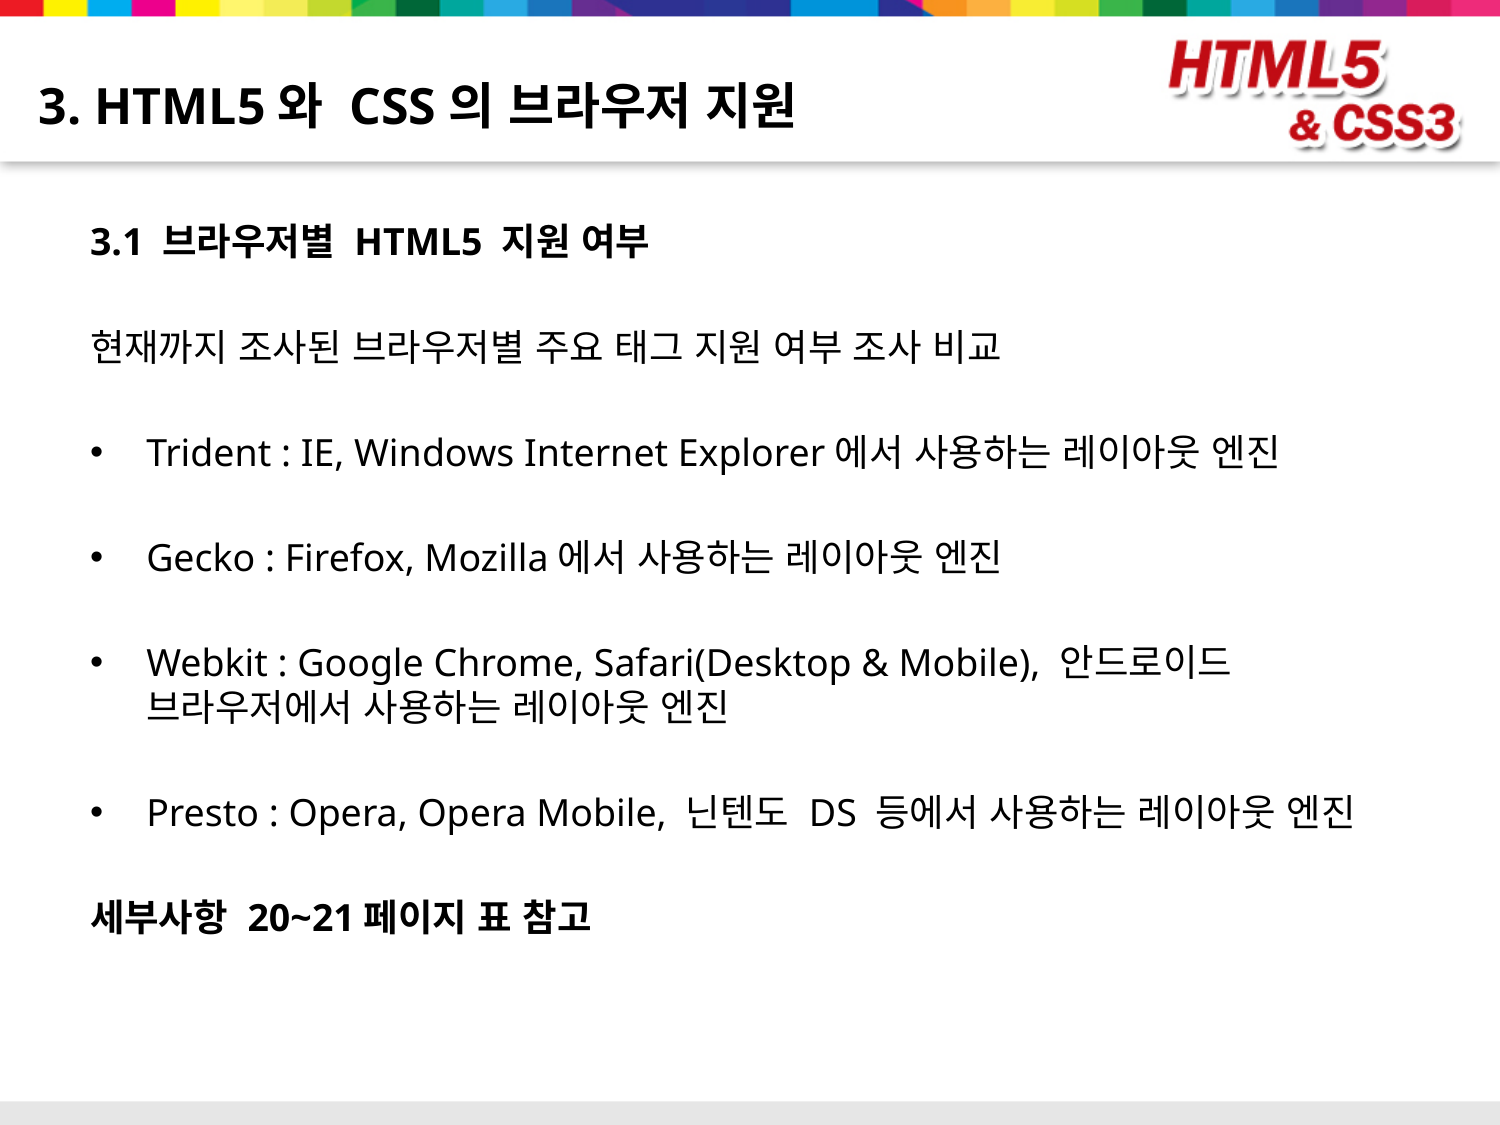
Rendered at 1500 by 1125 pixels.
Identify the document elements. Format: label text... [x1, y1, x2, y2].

title 3. HTML5와 CSS의 브라우저 지원 [23, 45, 1125, 164]
picture [0, 0, 1500, 1125]
list 3.1 브라우저별 HTML5 지원 여부 [75, 210, 1425, 279]
text_box 현재까지 조사된 브라우저별 주요 태그 지원 여부 조사 비교 Trident : IE, Windows Internet Explorer에서 사용하는 레이아웃 엔진 Gecko : Firefox, Mozilla에서 사용하는 레이아웃 엔진 Webkit : Google Chrome, Safari(Desktop & Mobile), 안드로이드 브라우저에서 사용하는 레이아웃 엔진 Presto : Opera, Opera Mobile, 닌텐도 DS 등에서 사용하는 레이아웃 엔진 세부사항 20~21페이지 표 참고 [74, 316, 1425, 1057]
